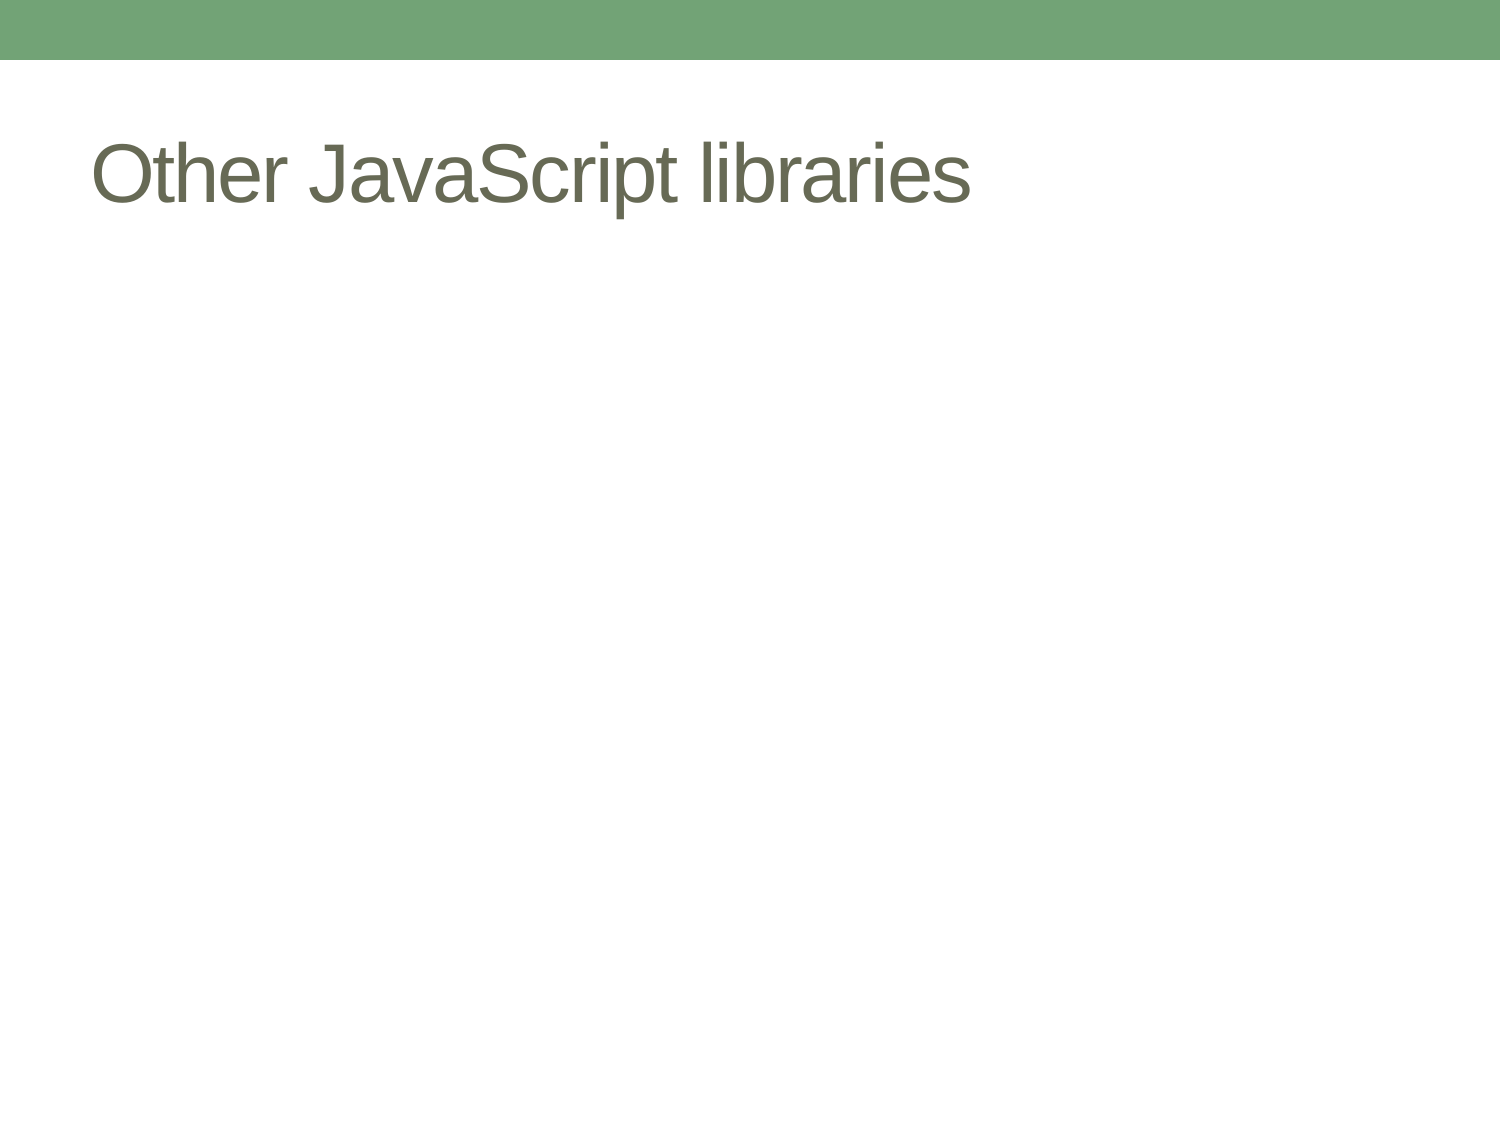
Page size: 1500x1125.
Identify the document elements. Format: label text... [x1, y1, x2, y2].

title Other JavaScript libraries [75, 87, 1425, 250]
